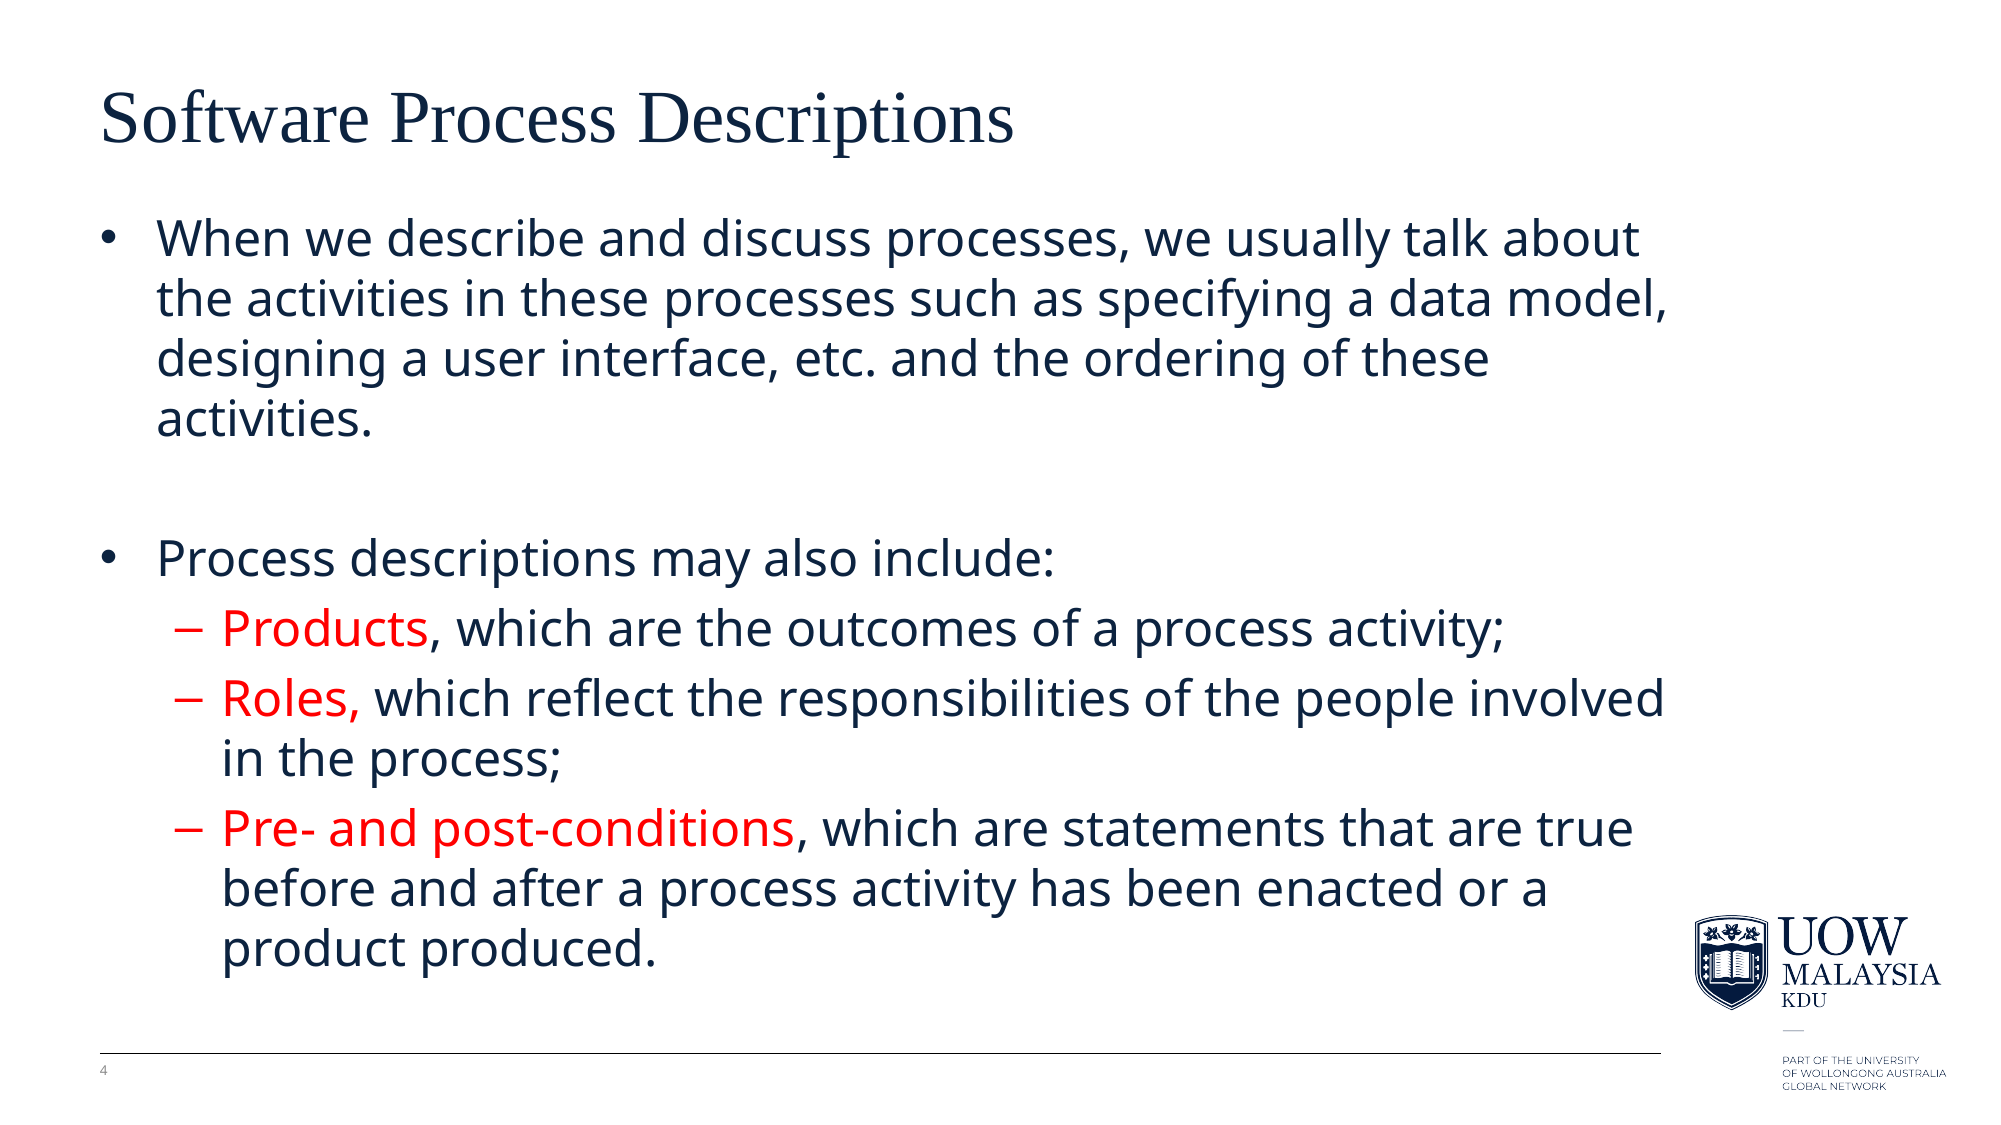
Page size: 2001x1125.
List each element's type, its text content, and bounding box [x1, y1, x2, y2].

picture [1695, 915, 1947, 1091]
title Software Process Descriptions [99, 67, 1661, 206]
slide_number 4 [99, 1059, 180, 1091]
list When we describe and discuss processes, we usually talk about the activities in these processes such as specifying a data model, designing a user interface, etc. and the ordering of these activities. Process descriptions may also include: Products, which are the outcomes of a process activity; Roles, which reflect the responsibilities of the people involved in the process; Pre- and post-conditions, which are statements that are true before and after a process activity has been enacted or a product produced. [99, 206, 1693, 973]
